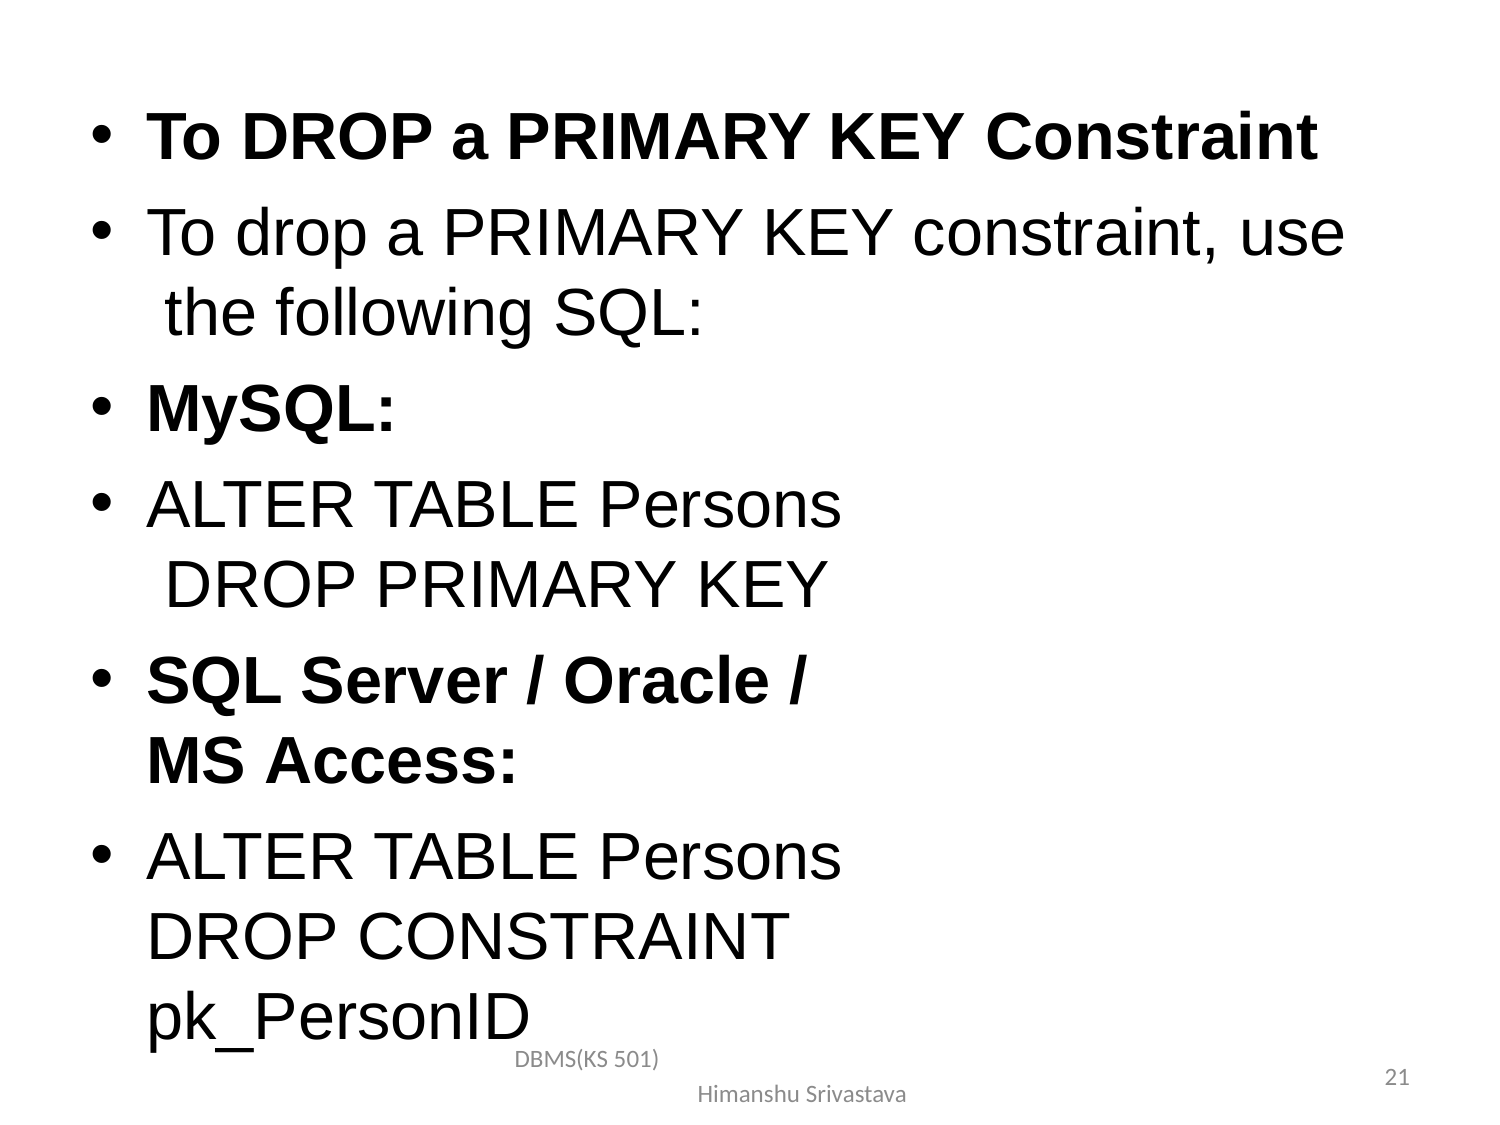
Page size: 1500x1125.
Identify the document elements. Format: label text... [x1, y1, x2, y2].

slide_number 21 [1074, 1042, 1425, 1103]
text_box To DROP a PRIMARY KEY Constraint To drop a PRIMARY KEY constraint, use the following SQL: MySQL: ALTER TABLE Persons DROP PRIMARY KEY SQL Server / Oracle / MS Access: ALTER TABLE Persons DROP CONSTRAINT pk_PersonID [87, 75, 1361, 1053]
footer DBMS(KS 501) Himanshu Srivastava [512, 746, 988, 1125]
